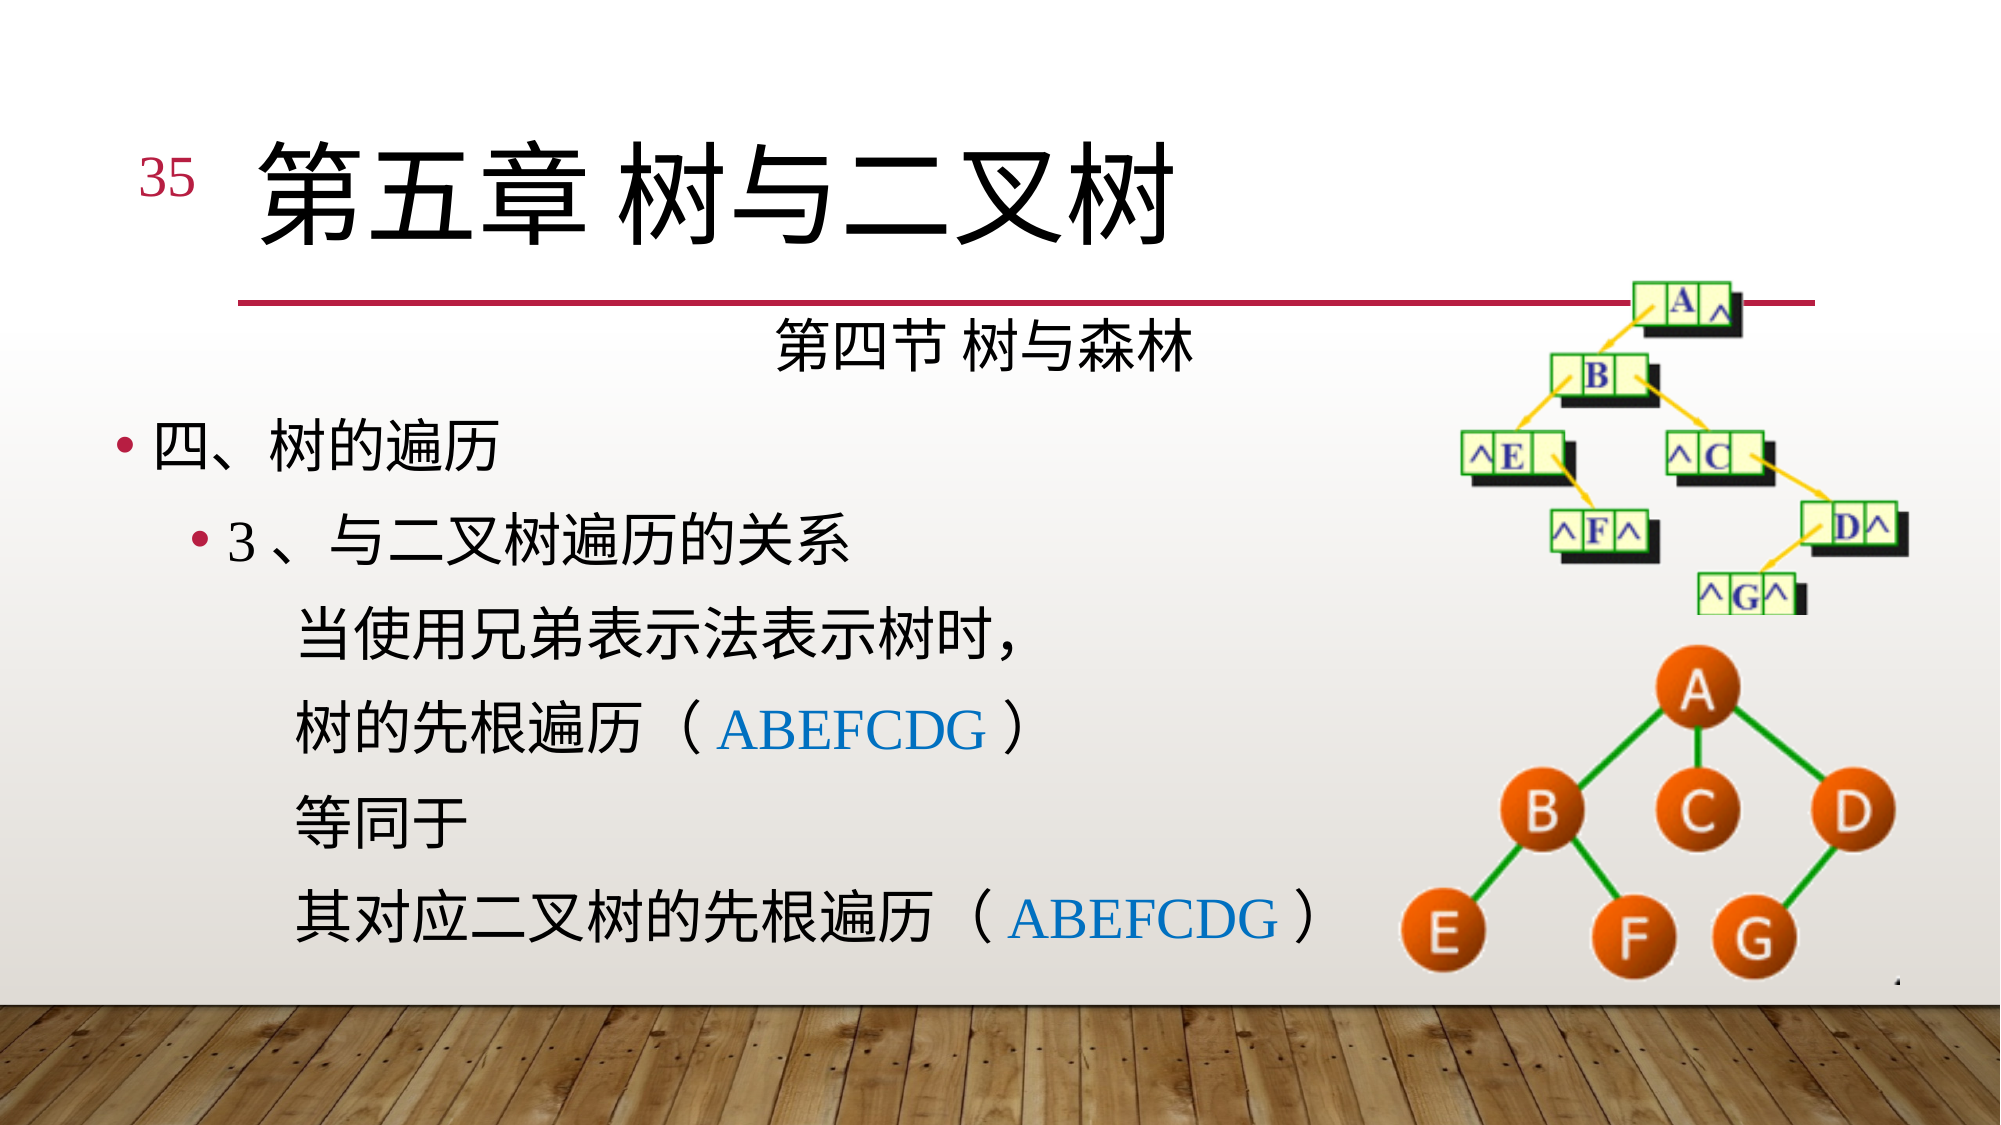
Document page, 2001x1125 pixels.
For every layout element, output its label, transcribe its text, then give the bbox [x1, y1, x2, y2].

picture [0, 1005, 2000, 1125]
title 第五章 树与二叉树 [238, 131, 1814, 305]
slide_number 35 [78, 131, 212, 214]
text_box 第四节 树与森林 [758, 301, 1455, 387]
picture [1455, 260, 1914, 616]
list 四、树的遍历 3、与二叉树遍历的关系 当使用兄弟表示法表示树时， 树的先根遍历（ABEFCDG） 等同于 其对应二叉树的先根遍历（ABEFCDG） [100, 387, 1900, 1088]
picture [1393, 637, 1901, 986]
